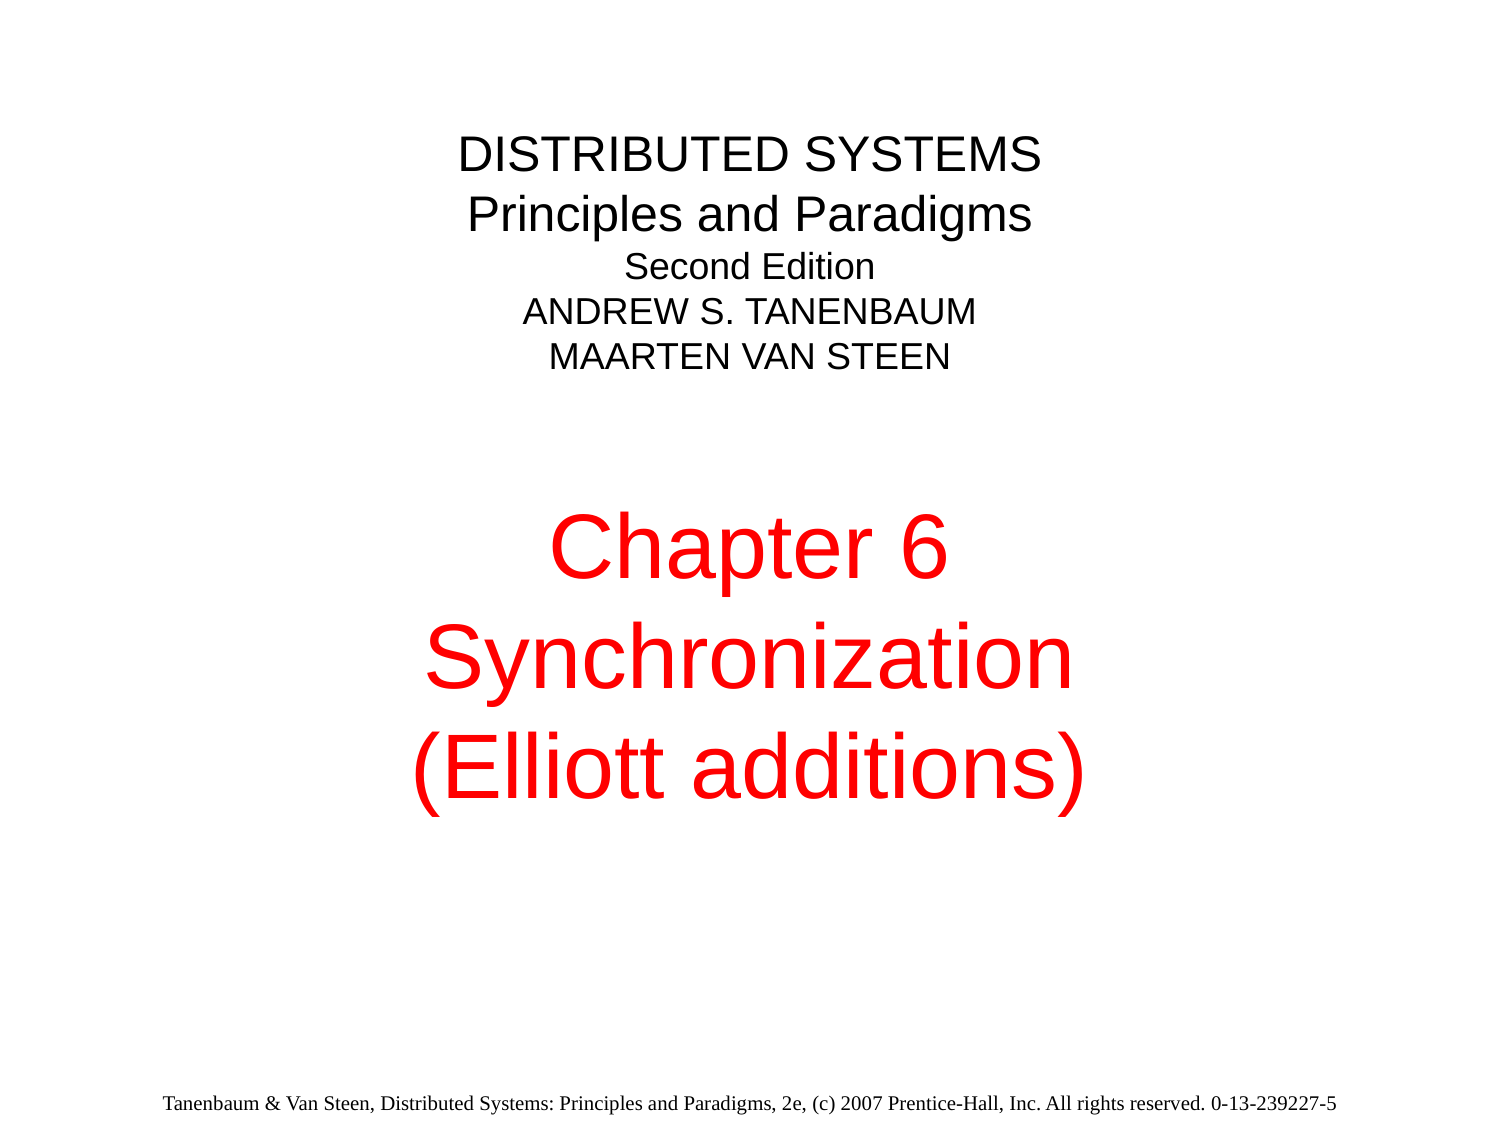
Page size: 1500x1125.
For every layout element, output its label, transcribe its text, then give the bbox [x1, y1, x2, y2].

footer Tanenbaum & Van Steen, Distributed Systems: Principles and Paradigms, 2e, (c) 2007 Prentice-Hall, Inc. All rights reserved. 0-13-239227-5 [0, 1082, 1500, 1111]
title DISTRIBUTED SYSTEMS Principles and Paradigms Second Edition ANDREW S. TANENBAUM MAARTEN VAN STEEN Chapter 6 Synchronization (Elliott additions) [112, 57, 1388, 881]
